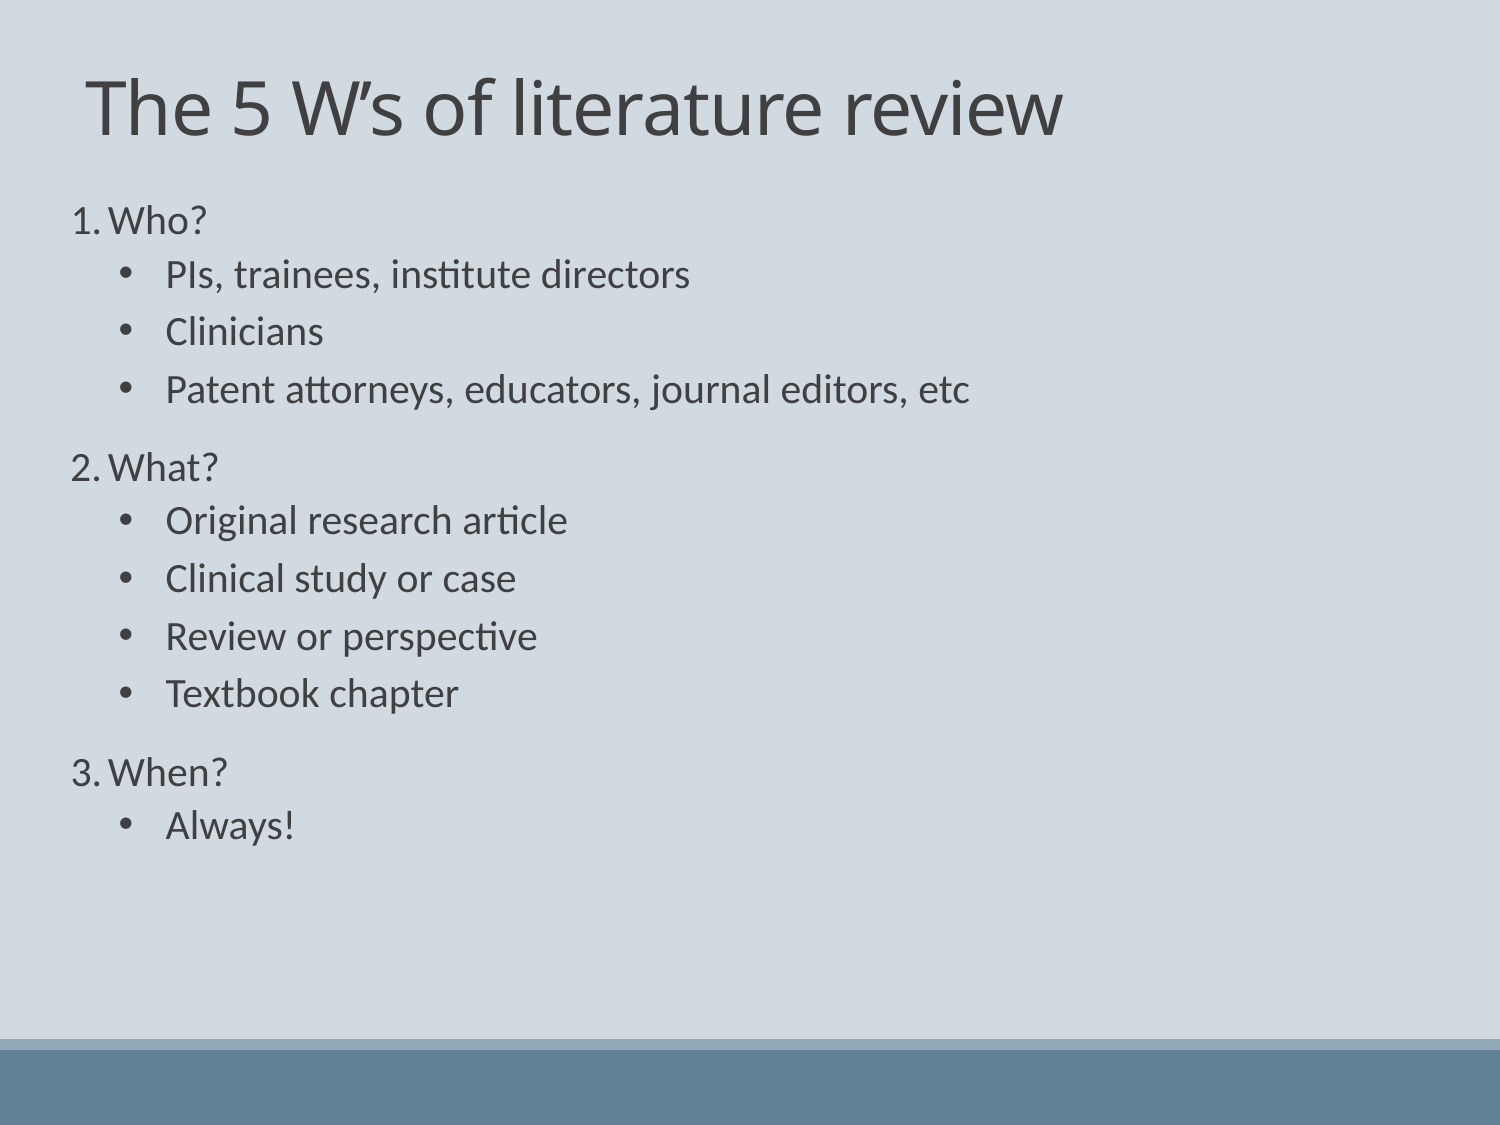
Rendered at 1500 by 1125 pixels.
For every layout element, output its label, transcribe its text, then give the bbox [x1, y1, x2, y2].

list Who? PIs, trainees, institute directors Clinicians Patent attorneys, educators, journal editors, etc What? Original research article Clinical study or case Review or perspective Textbook chapter When? Always! [70, 191, 1451, 1029]
title The 5 W’s of literature review [70, 47, 1373, 178]
